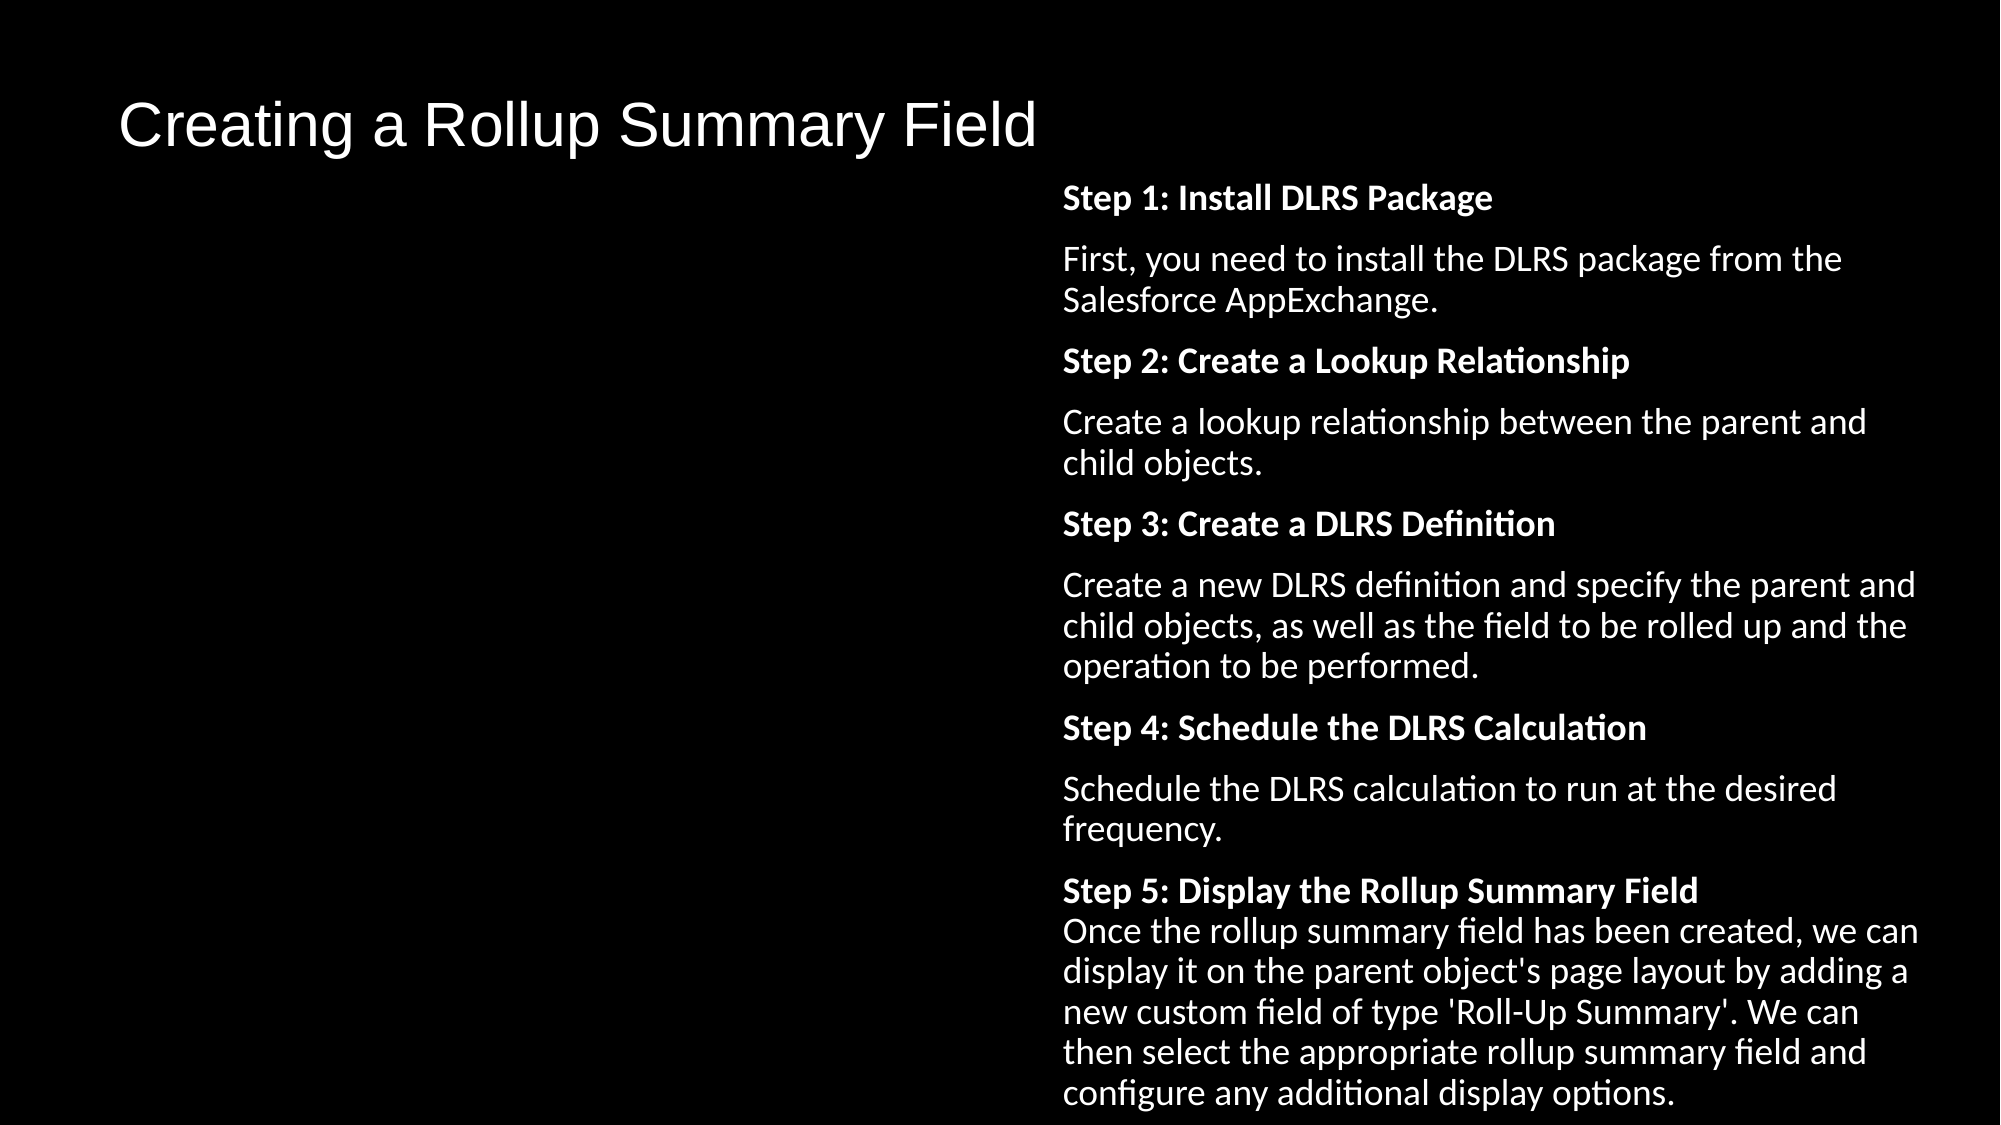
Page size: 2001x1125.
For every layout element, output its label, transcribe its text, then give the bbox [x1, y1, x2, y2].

subtitle Step 1: Install DLRS Package First, you need to install the DLRS package from the Salesforce AppExchange. Step 2: Create a Lookup Relationship Create a lookup relationship between the parent and child objects. Step 3: Create a DLRS Definition Create a new DLRS definition and specify the parent and child objects, as well as the field to be rolled up and the operation to be performed. Step 4: Schedule the DLRS Calculation Schedule the DLRS calculation to run at the desired frequency. Step 5: Display the Rollup Summary Field Once the rollup summary field has been created, we can display it on the parent object's page layout by adding a new custom field of type 'Roll-Up Summary'. We can then select the appropriate rollup summary field and configure any additional display options. [1047, 170, 1944, 1018]
text_box Creating a Rollup Summary Field [104, 76, 1105, 167]
